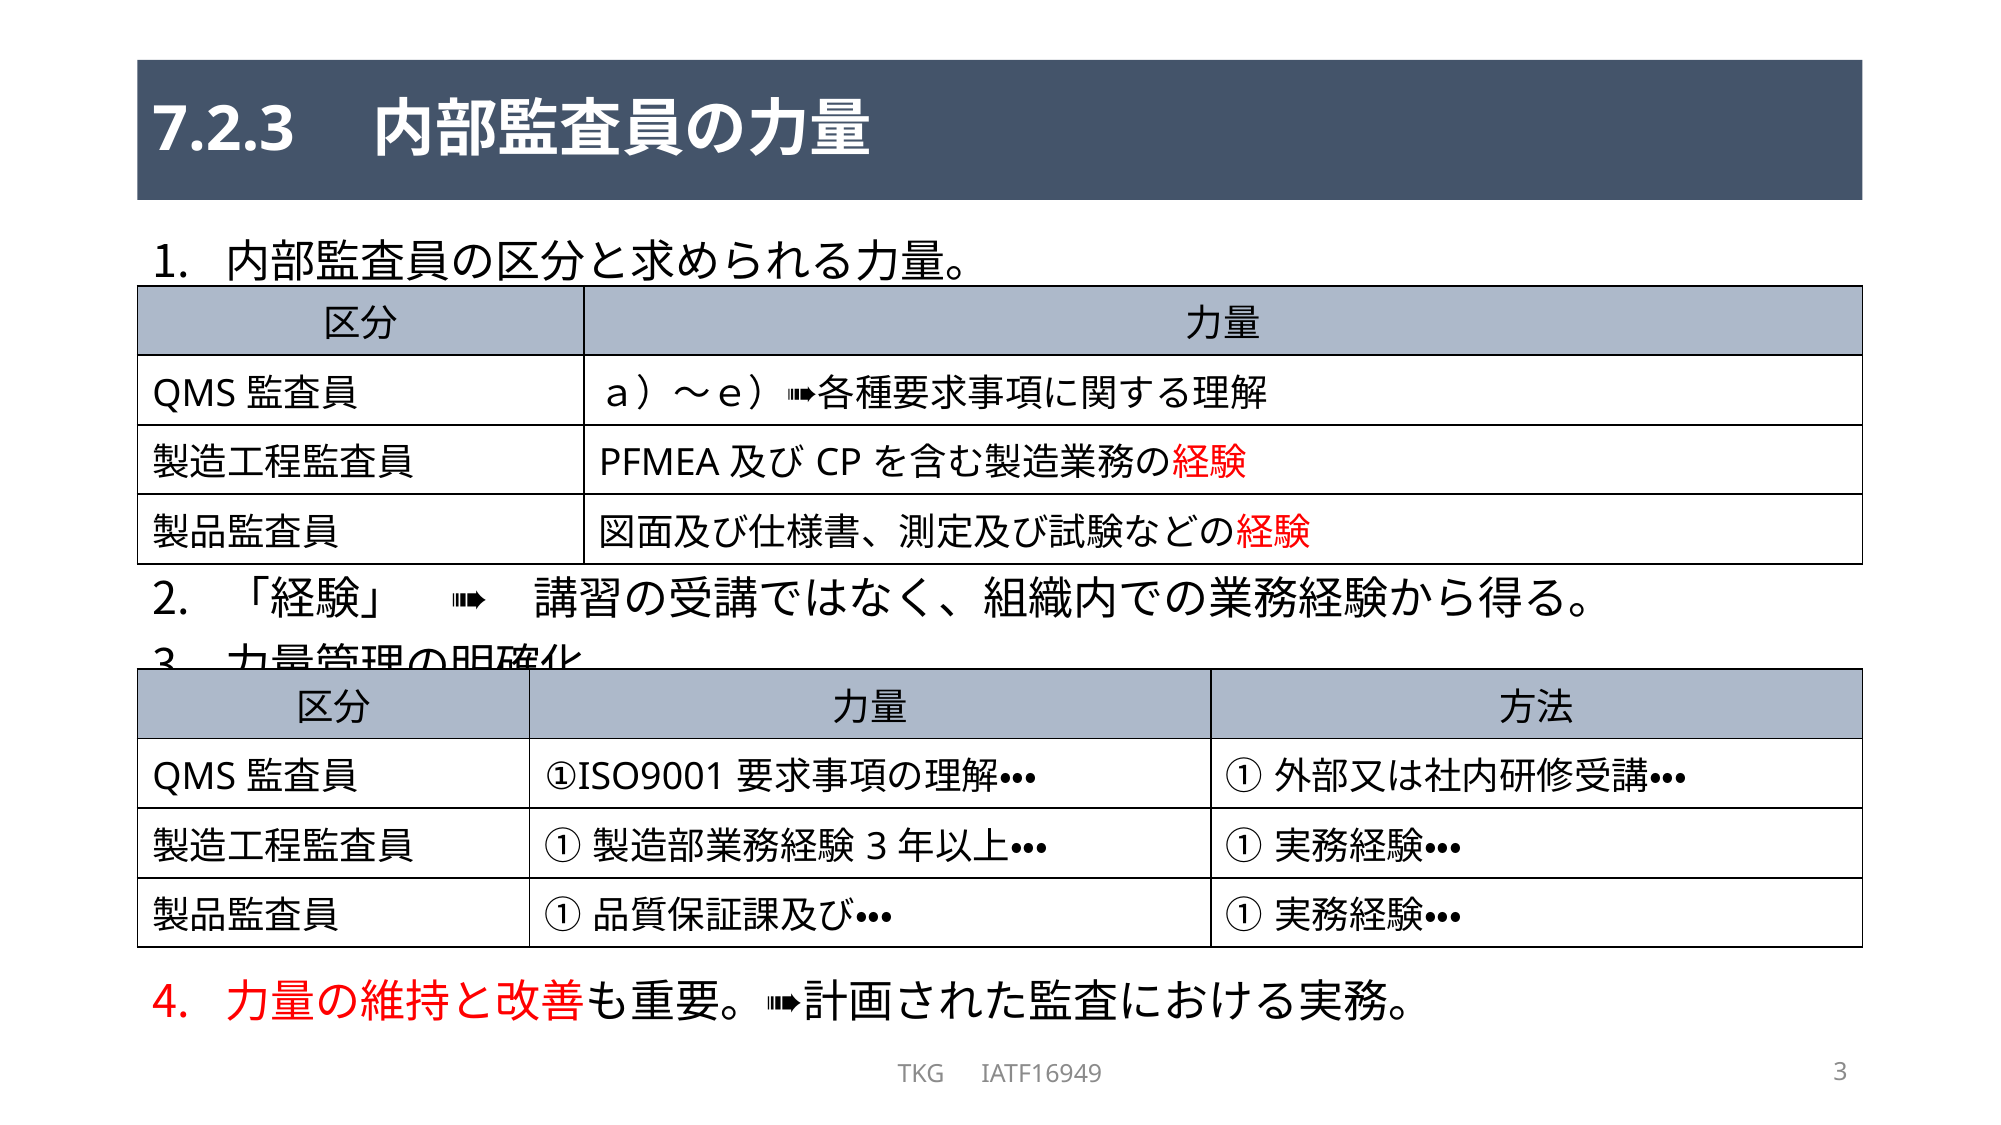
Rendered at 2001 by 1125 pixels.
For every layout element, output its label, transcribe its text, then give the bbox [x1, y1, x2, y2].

title 7.2.3 内部監査員の力量 [137, 59, 1863, 200]
table_header 力量 [585, 287, 1862, 354]
slide_number 3 [1412, 1043, 1863, 1103]
list 内部監査員の区分と求められる力量。 「経験」 ➠ 講習の受講ではなく、組織内での業務経験から得る。 力量管理の明確化。 力量の維持と改善も重要。➠計画された監査における実務。 [137, 565, 1863, 668]
table_cell 製品監査員 [138, 495, 583, 563]
footer TKG IATF16949 [662, 1043, 1338, 1103]
table_cell 製造工程監査員 [138, 809, 529, 877]
table_cell ①実務経験・・・ [1212, 809, 1862, 877]
table_cell ａ）～ｅ）➠各種要求事項に関する理解 [585, 356, 1862, 424]
table_cell ①ISO9001要求事項の理解・・・ [530, 739, 1210, 807]
table_cell 製造工程監査員 [138, 426, 583, 493]
list 内部監査員の区分と求められる力量。 「経験」 ➠ 講習の受講ではなく、組織内での業務経験から得る。 力量管理の明確化。 力量の維持と改善も重要。➠計画された監査における実務。 [137, 948, 1863, 1043]
table_cell ①実務経験・・・ [1212, 879, 1862, 946]
table_cell 図面及び仕様書、測定及び試験などの経験 [585, 495, 1862, 563]
table_cell QMS監査員 [138, 356, 583, 424]
table_header 方法 [1212, 670, 1862, 738]
table_cell ①製造部業務経験3年以上・・・ [530, 809, 1210, 877]
table_cell ①外部又は社内研修受講・・・ [1212, 739, 1862, 807]
table_header 区分 [138, 670, 529, 738]
table_header 力量 [530, 670, 1210, 738]
table_cell 製品監査員 [138, 879, 529, 946]
table_header 区分 [138, 287, 583, 354]
table_cell QMS監査員 [138, 739, 529, 807]
table_cell ①品質保証課及び・・・ [530, 879, 1210, 946]
table_cell PFMEA及びCPを含む製造業務の経験 [585, 426, 1862, 493]
list 内部監査員の区分と求められる力量。 「経験」 ➠ 講習の受講ではなく、組織内での業務経験から得る。 力量管理の明確化。 力量の維持と改善も重要。➠計画された監査における実務。 [137, 231, 1863, 285]
